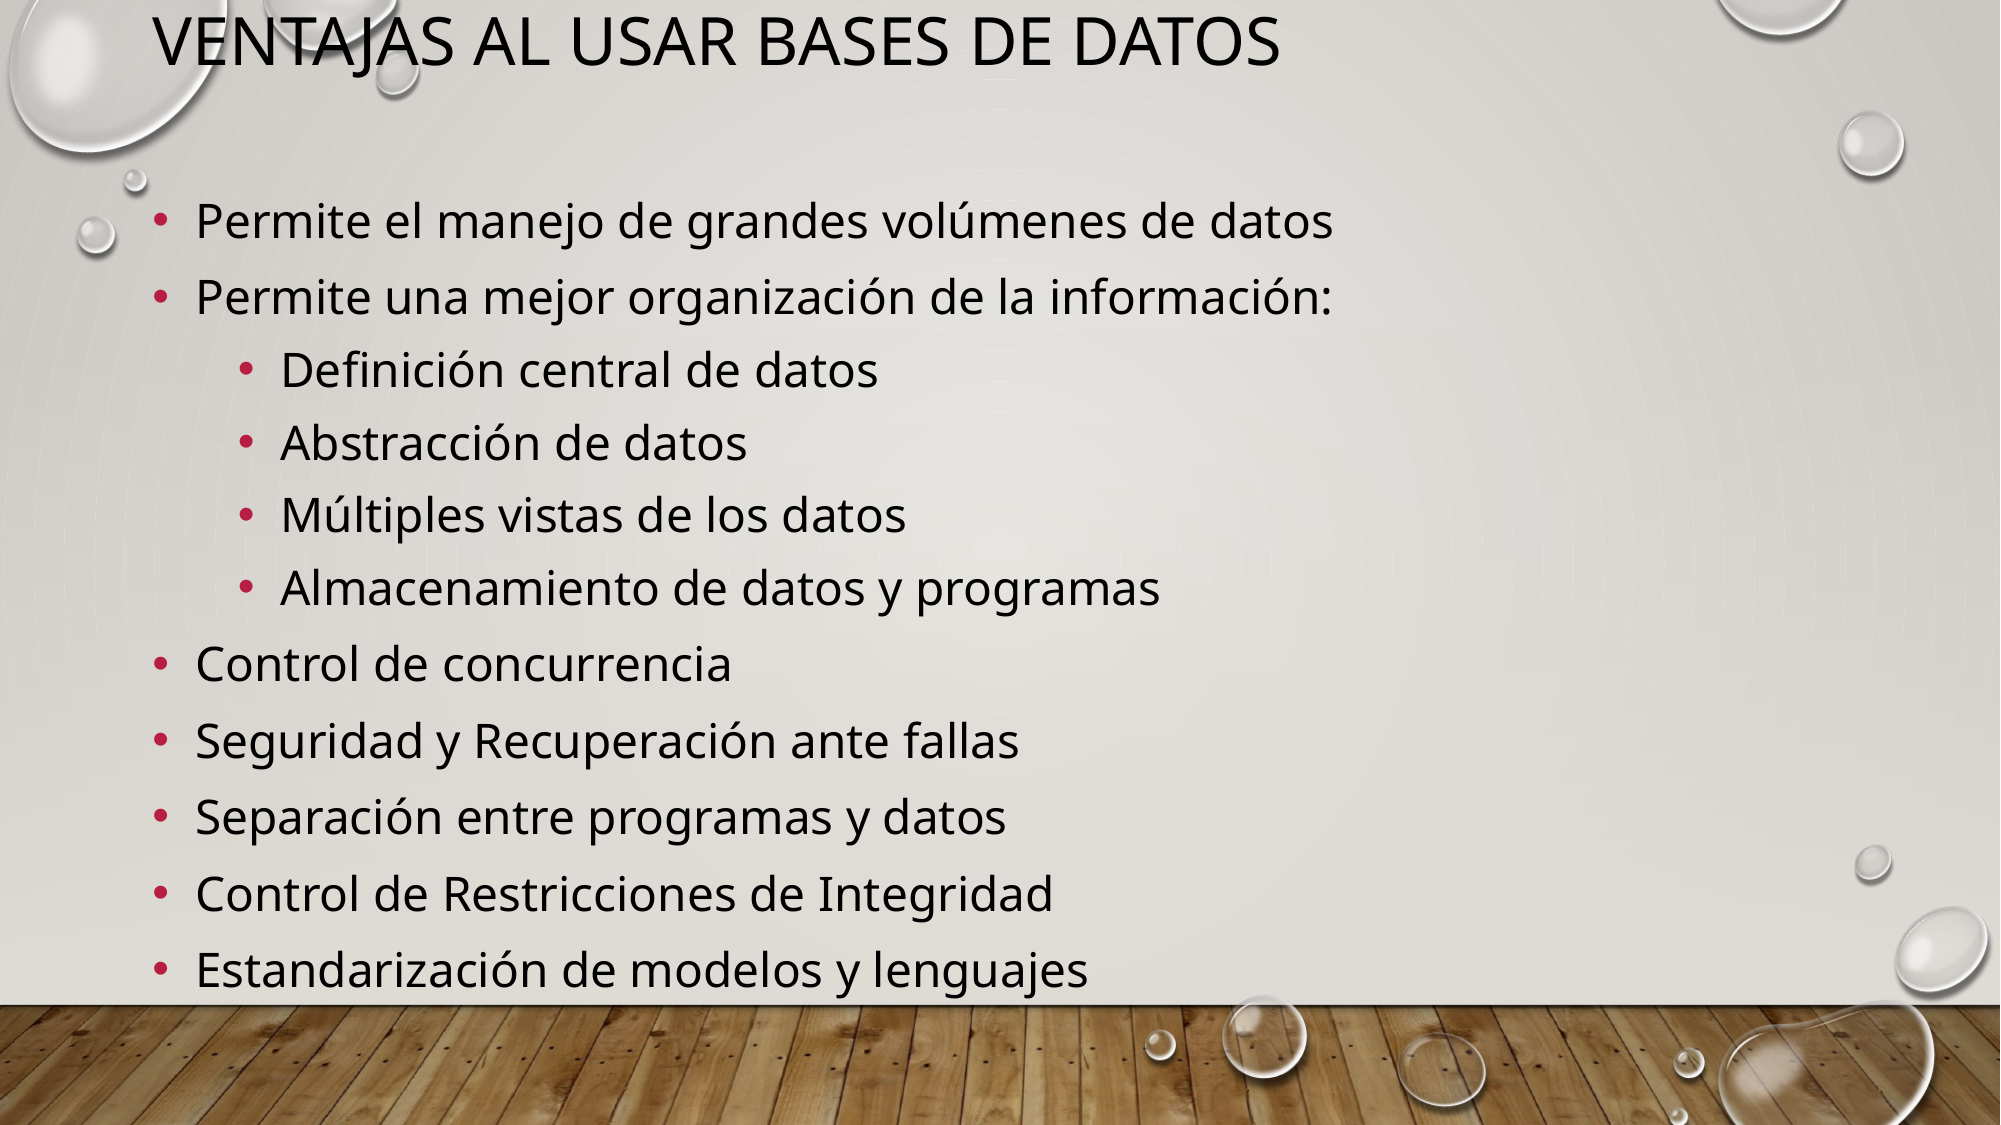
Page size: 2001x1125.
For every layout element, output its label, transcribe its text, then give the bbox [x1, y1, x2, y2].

title Ventajas al usar bases de datos [137, 0, 1863, 171]
list Permite el manejo de grandes volúmenes de datos Permite una mejor organización de la información: Definición central de datos Abstracción de datos Múltiples vistas de los datos Almacenamiento de datos y programas Control de concurrencia Seguridad y Recuperación ante fallas Separación entre programas y datos Control de Restricciones de Integridad Estandarización de modelos y lenguajes [137, 171, 1863, 1014]
picture [0, 0, 2000, 1125]
